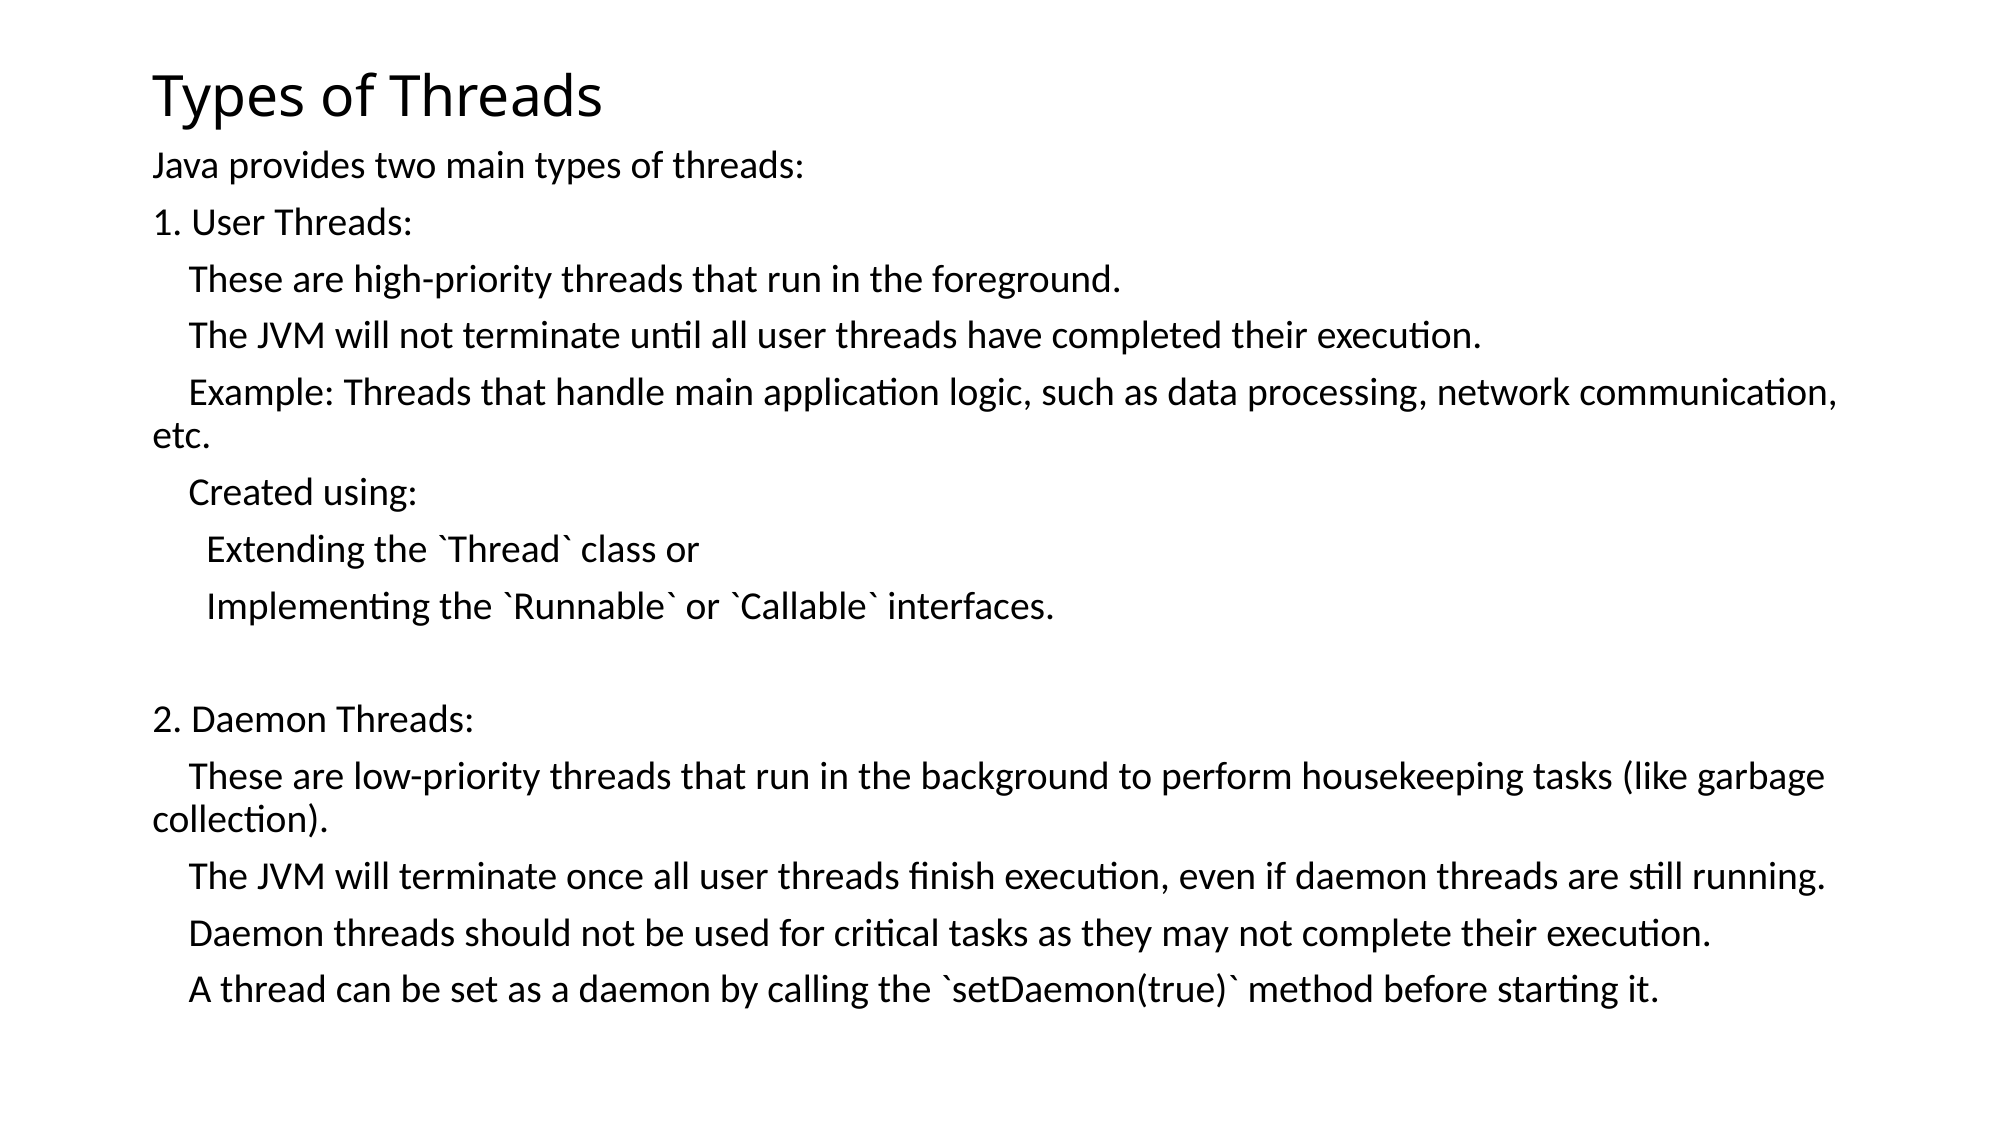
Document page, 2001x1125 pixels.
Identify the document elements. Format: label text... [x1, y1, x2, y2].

list Java provides two main types of threads: 1. User Threads: These are high-priority threads that run in the foreground. The JVM will not terminate until all user threads have completed their execution. Example: Threads that handle main application logic, such as data processing, network communication, etc. Created using: Extending the `Thread` class or Implementing the `Runnable` or `Callable` interfaces. 2. Daemon Threads: These are low-priority threads that run in the background to perform housekeeping tasks (like garbage collection). The JVM will terminate once all user threads finish execution, even if daemon threads are still running. Daemon threads should not be used for critical tasks as they may not complete their execution. A thread can be set as a daemon by calling the `setDaemon(true)` method before starting it. [137, 136, 1863, 1061]
title Types of Threads [137, 59, 1863, 136]
